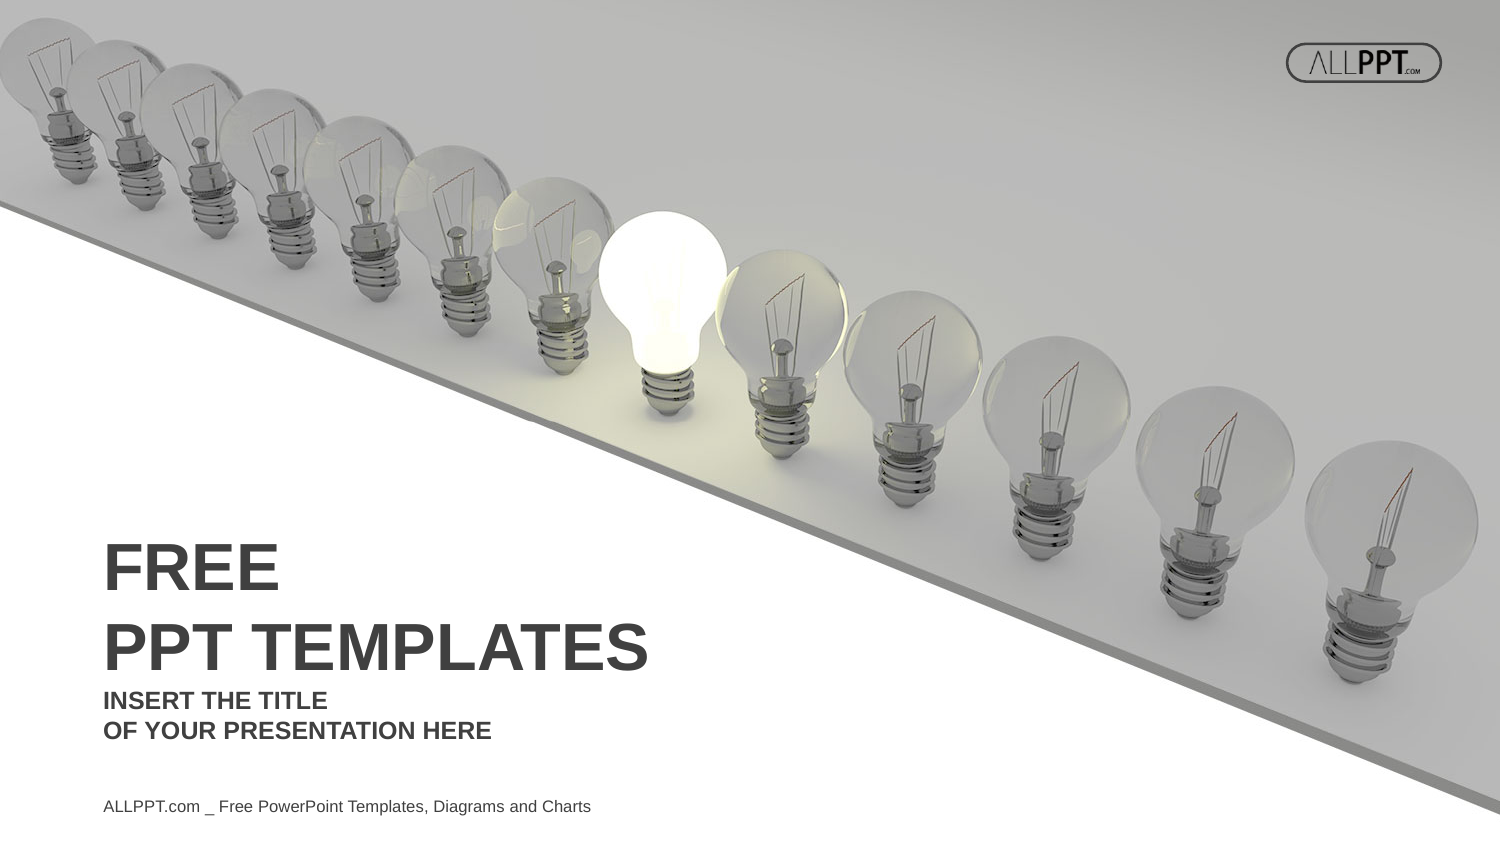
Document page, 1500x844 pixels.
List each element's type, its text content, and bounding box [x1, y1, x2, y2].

picture [0, 0, 1500, 844]
text_box FREE PPT TEMPLATES [88, 516, 886, 692]
text_box INSERT THE TITLE OF YOUR PRESENTATION HERE [88, 692, 886, 752]
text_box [1286, 43, 1442, 82]
text_box ALLPPT.com _ Free PowerPoint Templates, Diagrams and Charts [88, 787, 1441, 823]
